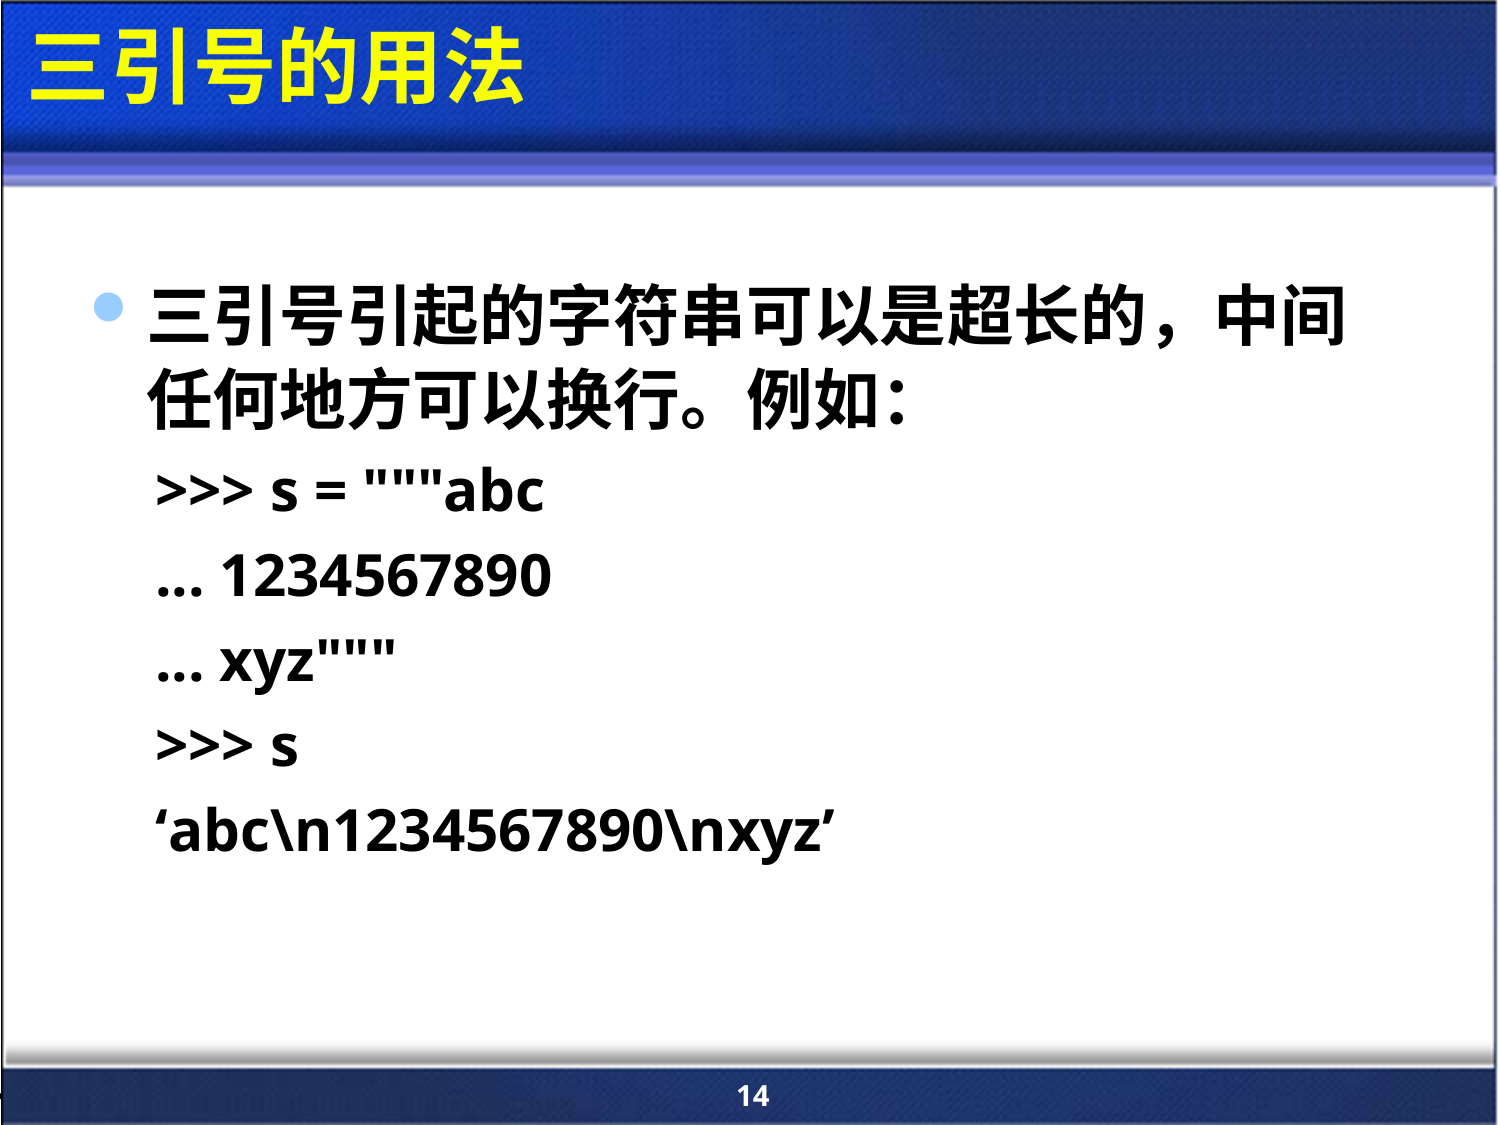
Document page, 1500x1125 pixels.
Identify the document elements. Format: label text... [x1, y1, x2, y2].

picture [1, 0, 1499, 1125]
slide_number 14 [672, 1074, 834, 1125]
list 三引号引起的字符串可以是超长的，中间任何地方可以换行。例如： >>> s = """abc ... 1234567890 ... xyz""" >>> s ‘abc\n1234567890\nxyz’ [75, 262, 1425, 1005]
title 三引号的用法 [12, 18, 1363, 153]
